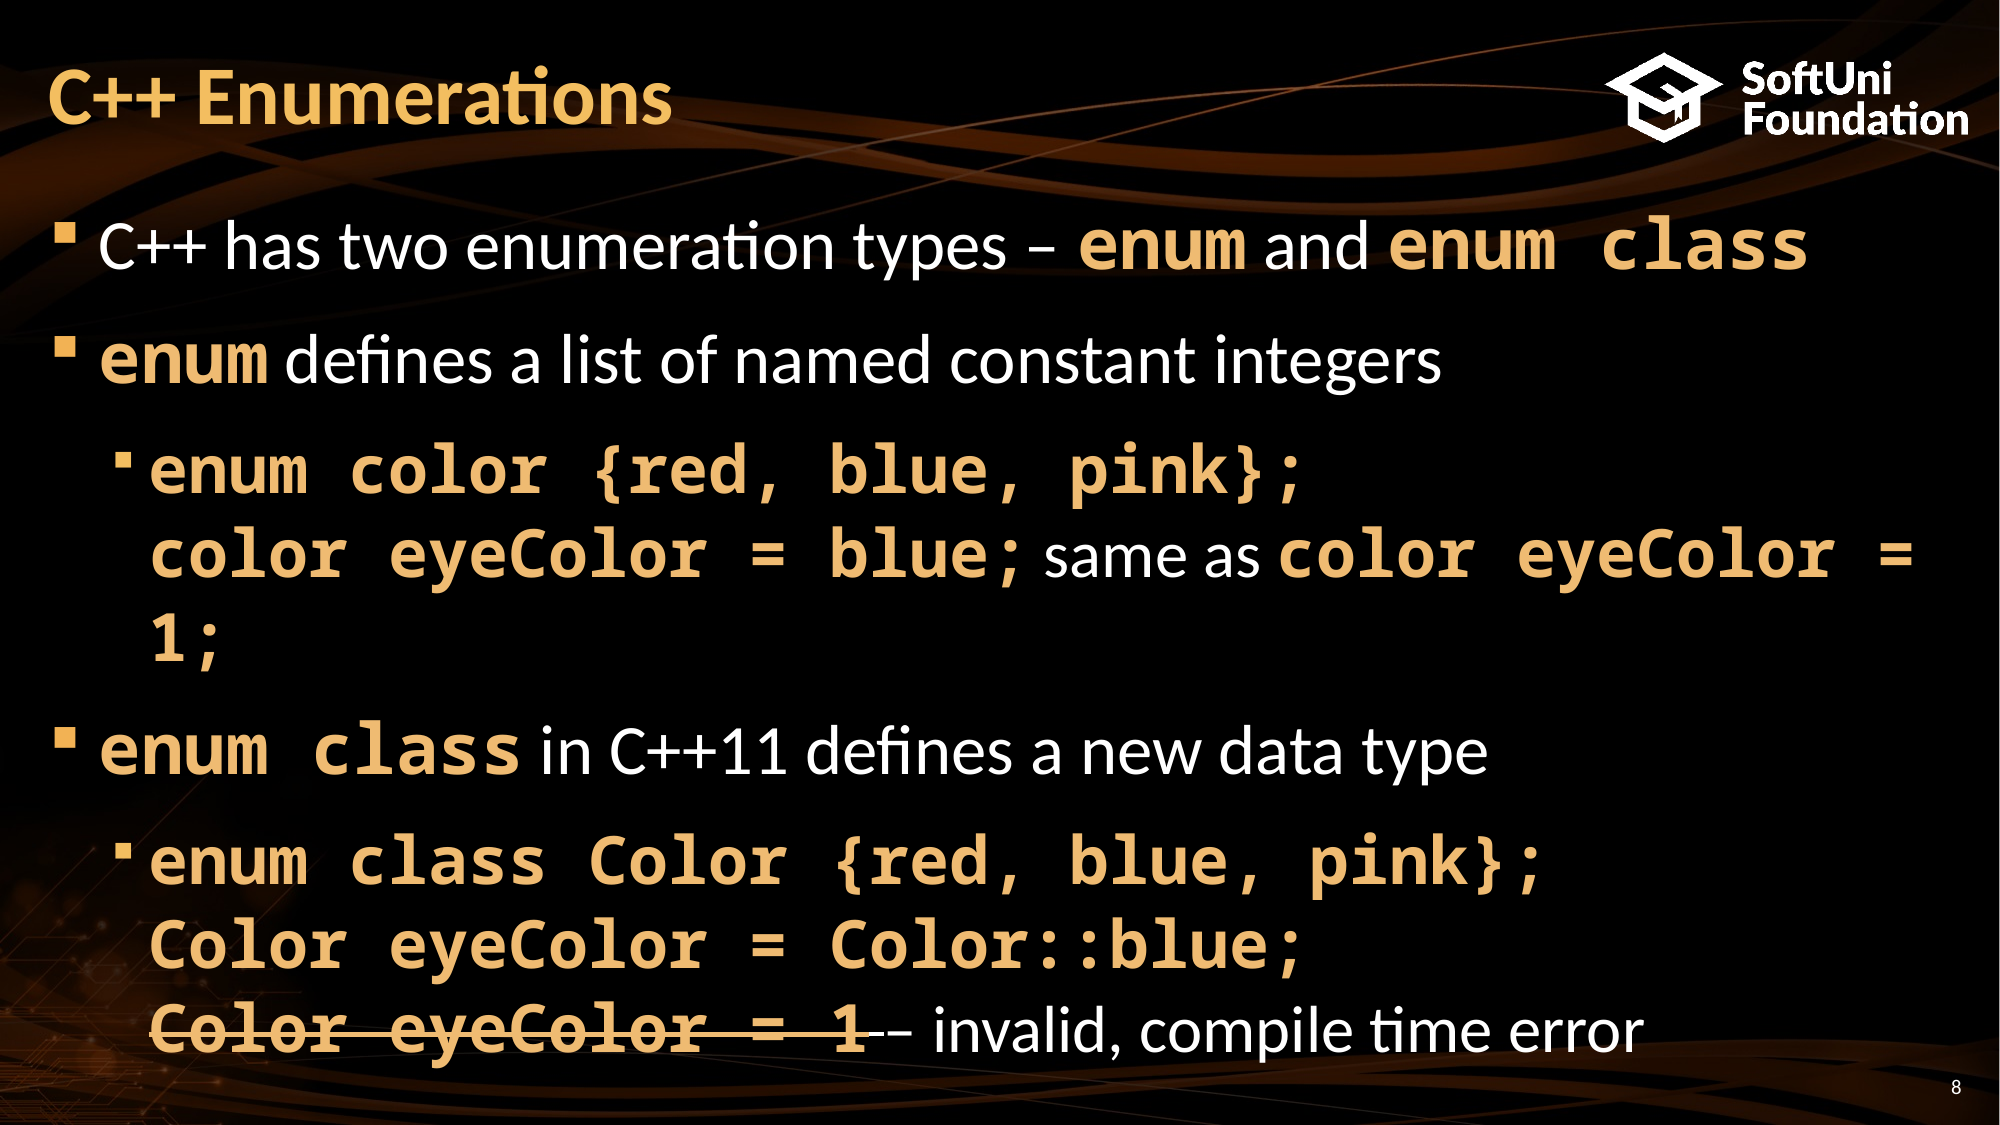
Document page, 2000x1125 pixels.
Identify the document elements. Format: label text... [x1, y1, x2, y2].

picture [0, 0, 2000, 1125]
list C++ has two enumeration types – enum and enum class enum defines a list of named constant integers enum color {red, blue, pink}; color eyeColor = blue; same as color eyeColor = 1; enum class in C++11 defines a new data type enum class Color {red, blue, pink}; Color eyeColor = Color::blue; Color eyeColor = 1 – invalid, compile time error [31, 188, 1968, 1103]
title C++ Enumerations [30, 6, 1602, 189]
